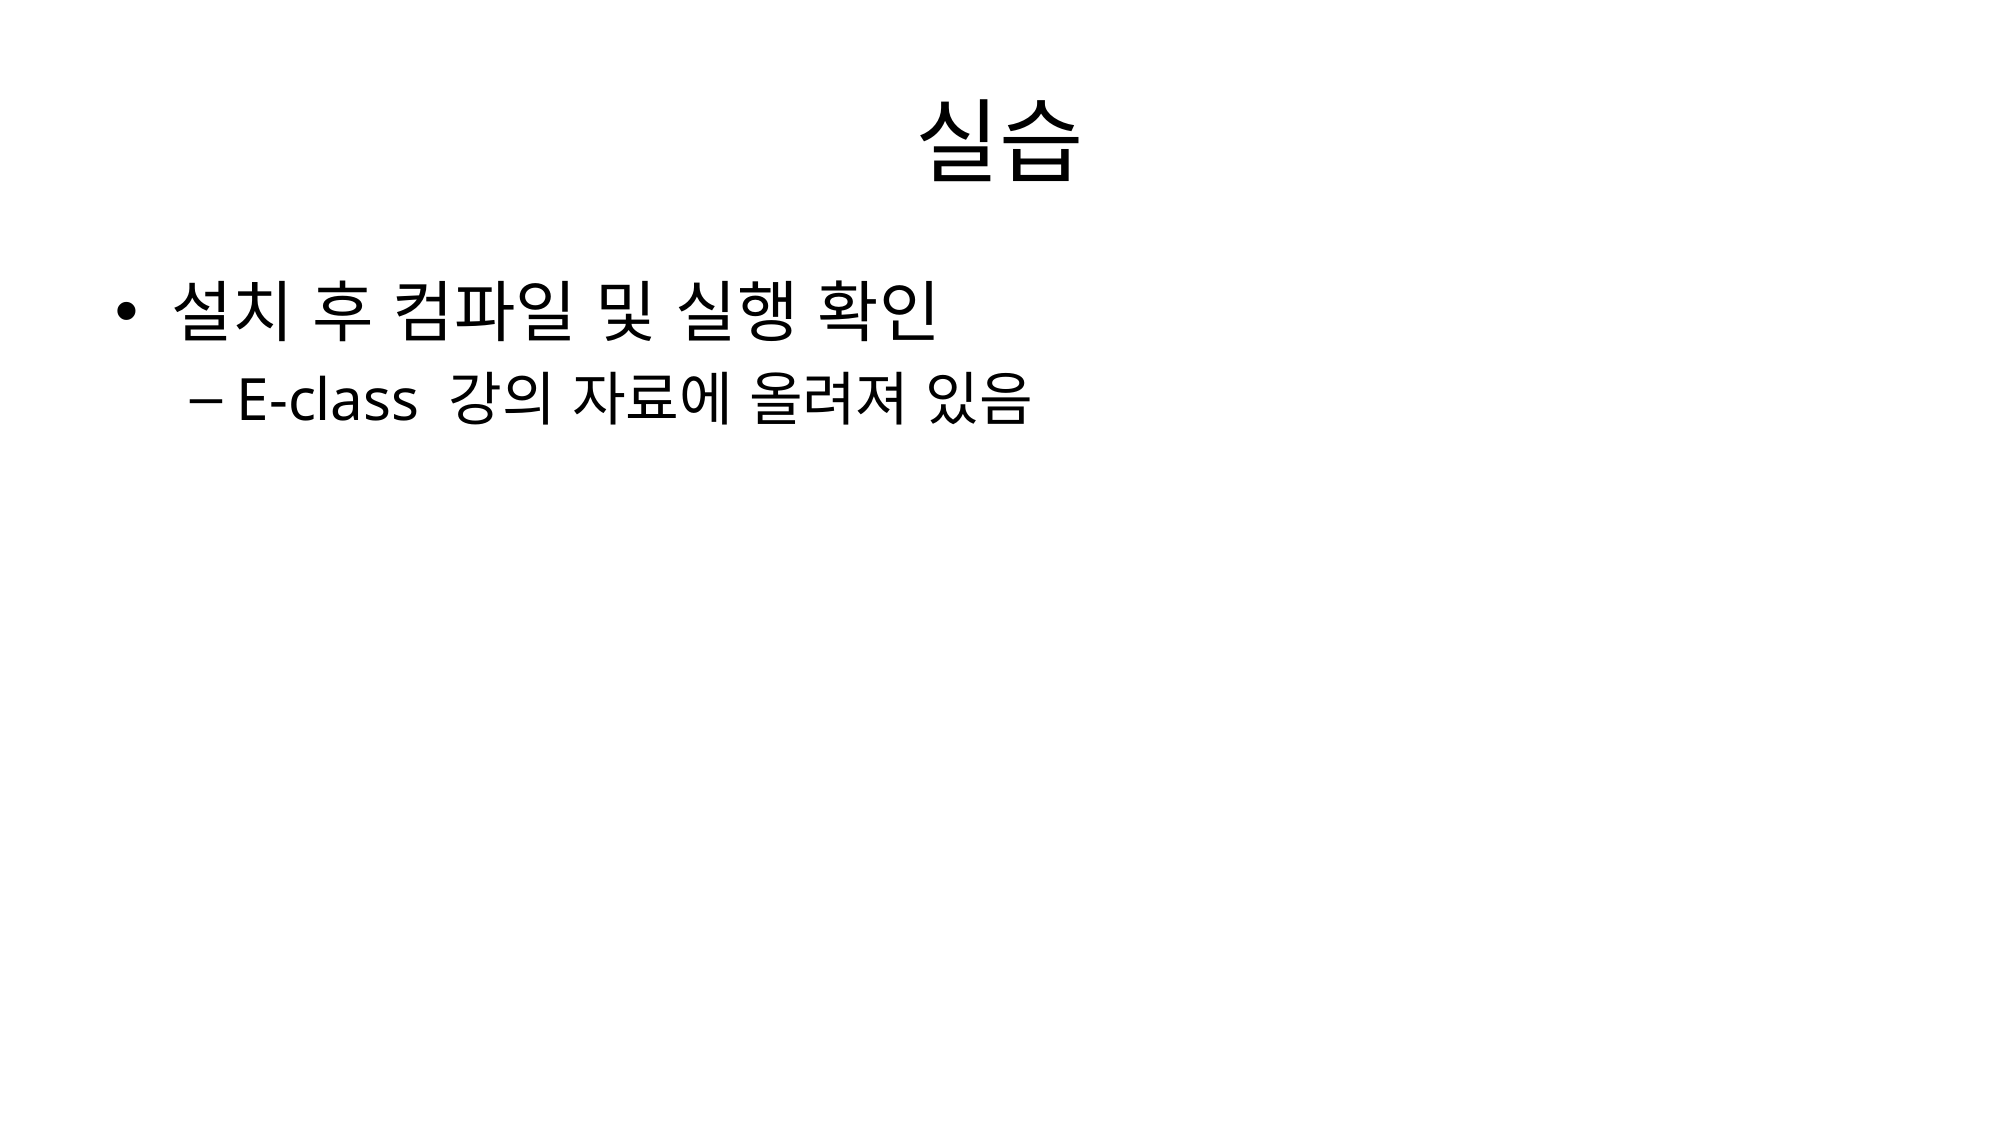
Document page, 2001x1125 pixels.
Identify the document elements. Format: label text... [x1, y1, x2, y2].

list 설치 후 컴파일 및 실행 확인 E-class 강의 자료에 올려져 있음 [99, 262, 1900, 1005]
title 실습 [99, 45, 1900, 233]
